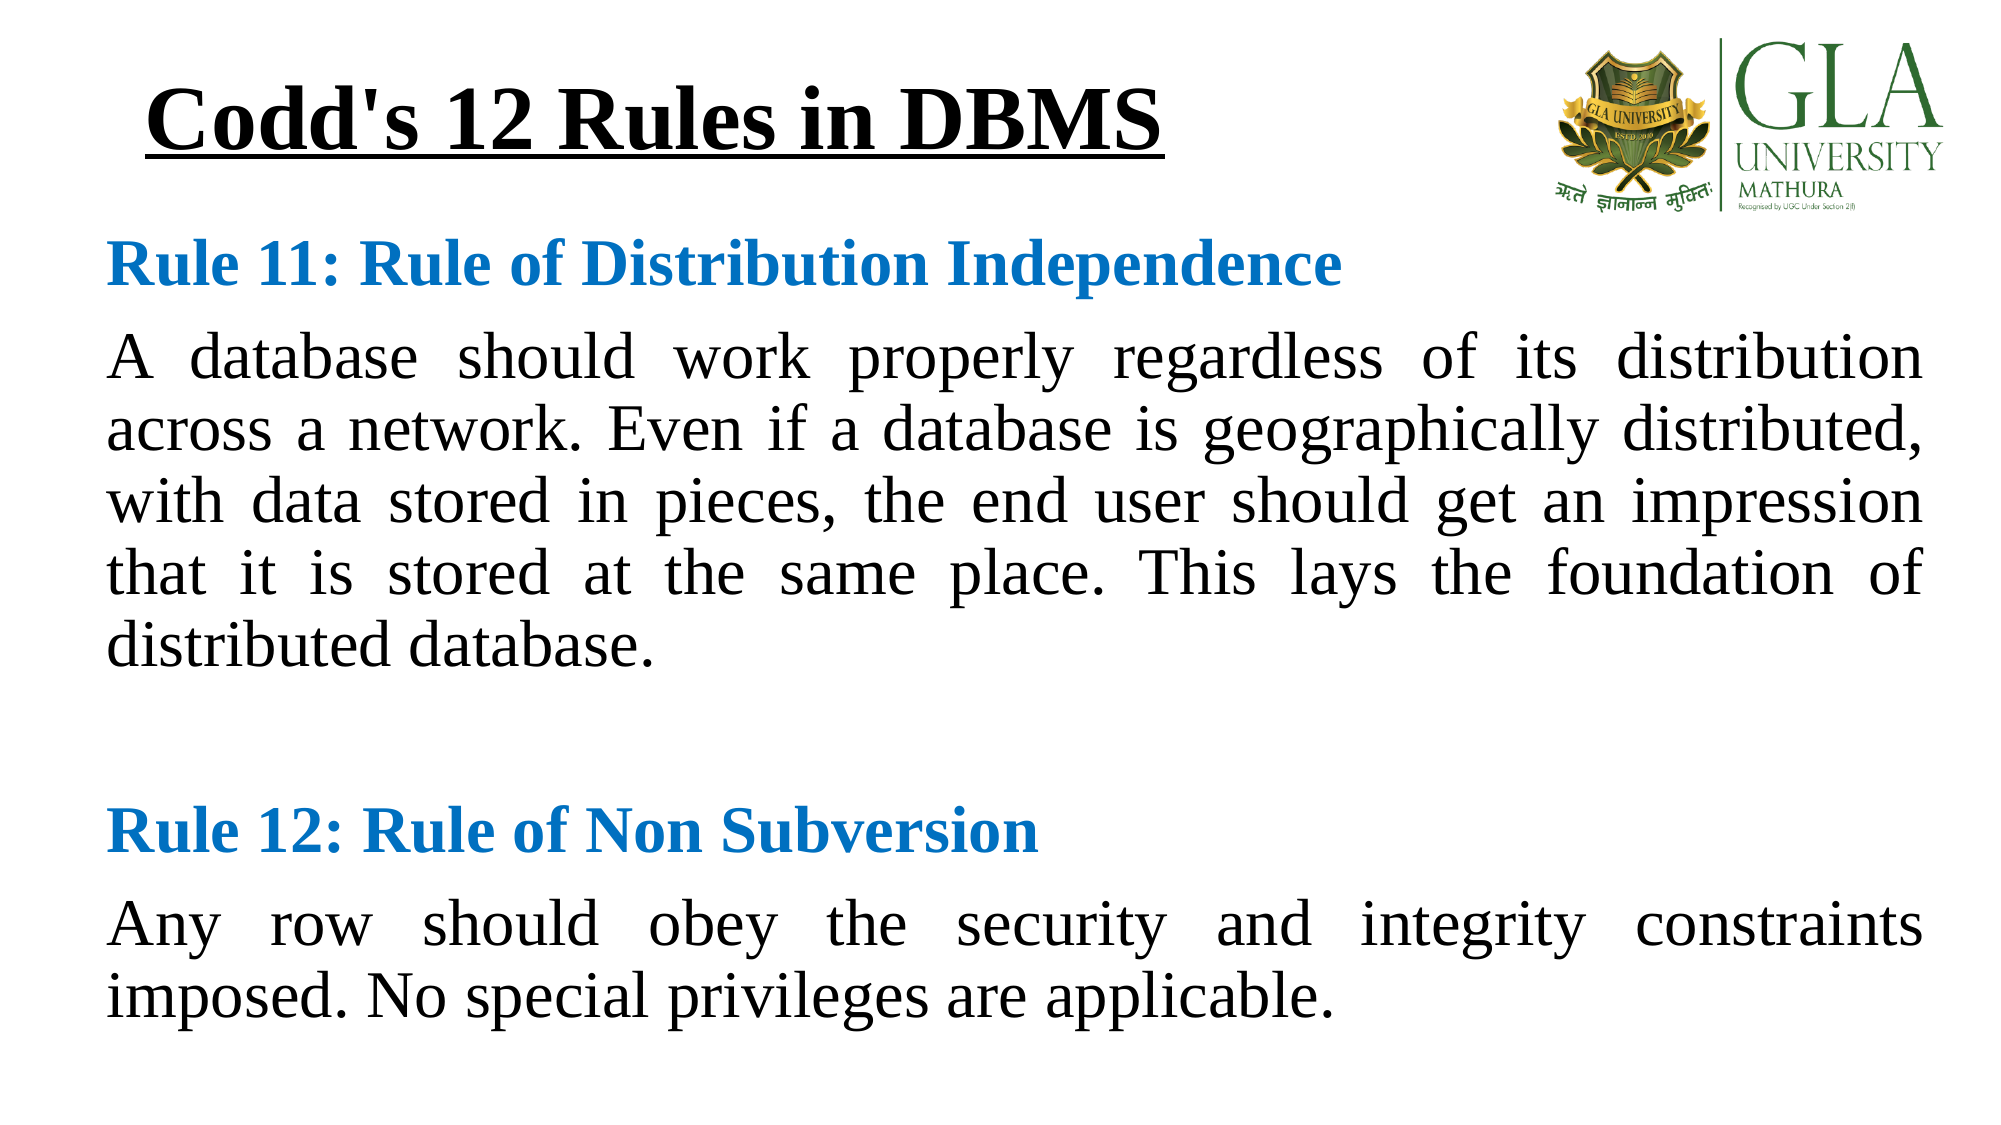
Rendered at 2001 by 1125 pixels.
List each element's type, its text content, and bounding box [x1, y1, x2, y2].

list Rule 11: Rule of Distribution Independence A database should work properly regardless of its distribution across a network. Even if a database is geographically distributed, with data stored in pieces, the end user should get an impression that it is stored at the same place. This lays the foundation of distributed database. Rule 12: Rule of Non Subversion Any row should obey the security and integrity constraints imposed. No special privileges are applicable. [91, 220, 1943, 1075]
title Codd's 12 Rules in DBMS [130, 40, 1471, 199]
picture [1502, 0, 1998, 239]
